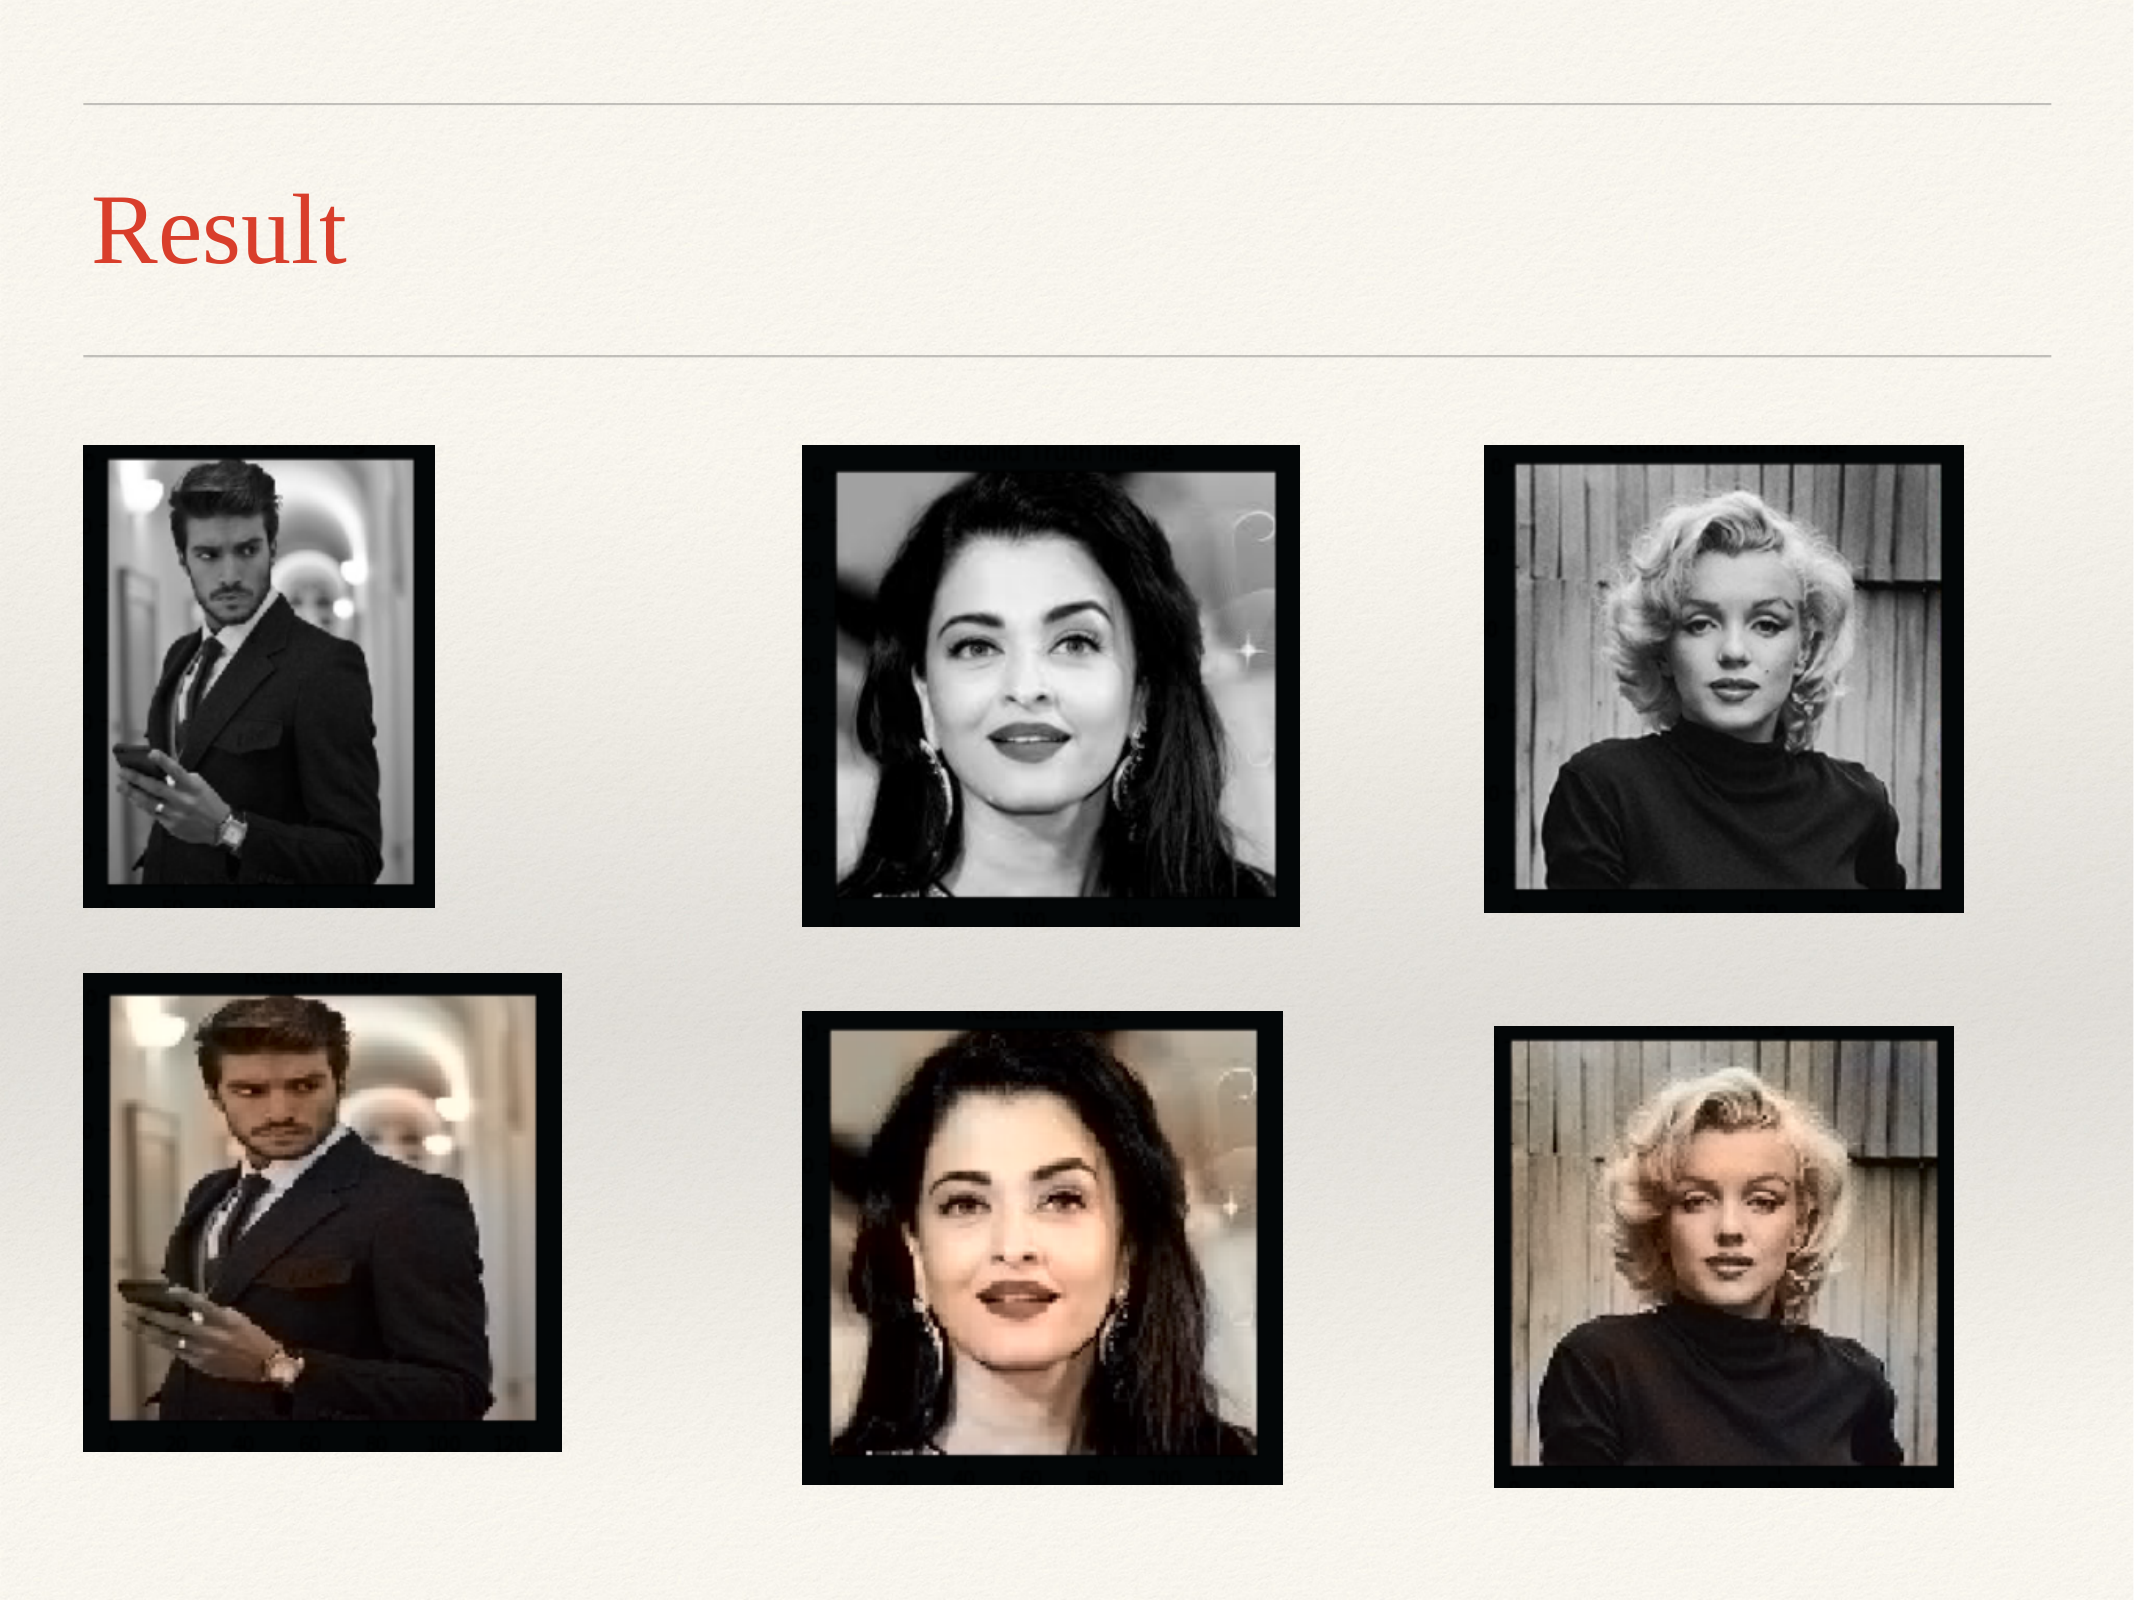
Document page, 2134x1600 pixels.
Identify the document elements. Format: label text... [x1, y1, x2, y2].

title Result [82, 130, 2051, 332]
picture [0, 0, 2134, 1600]
